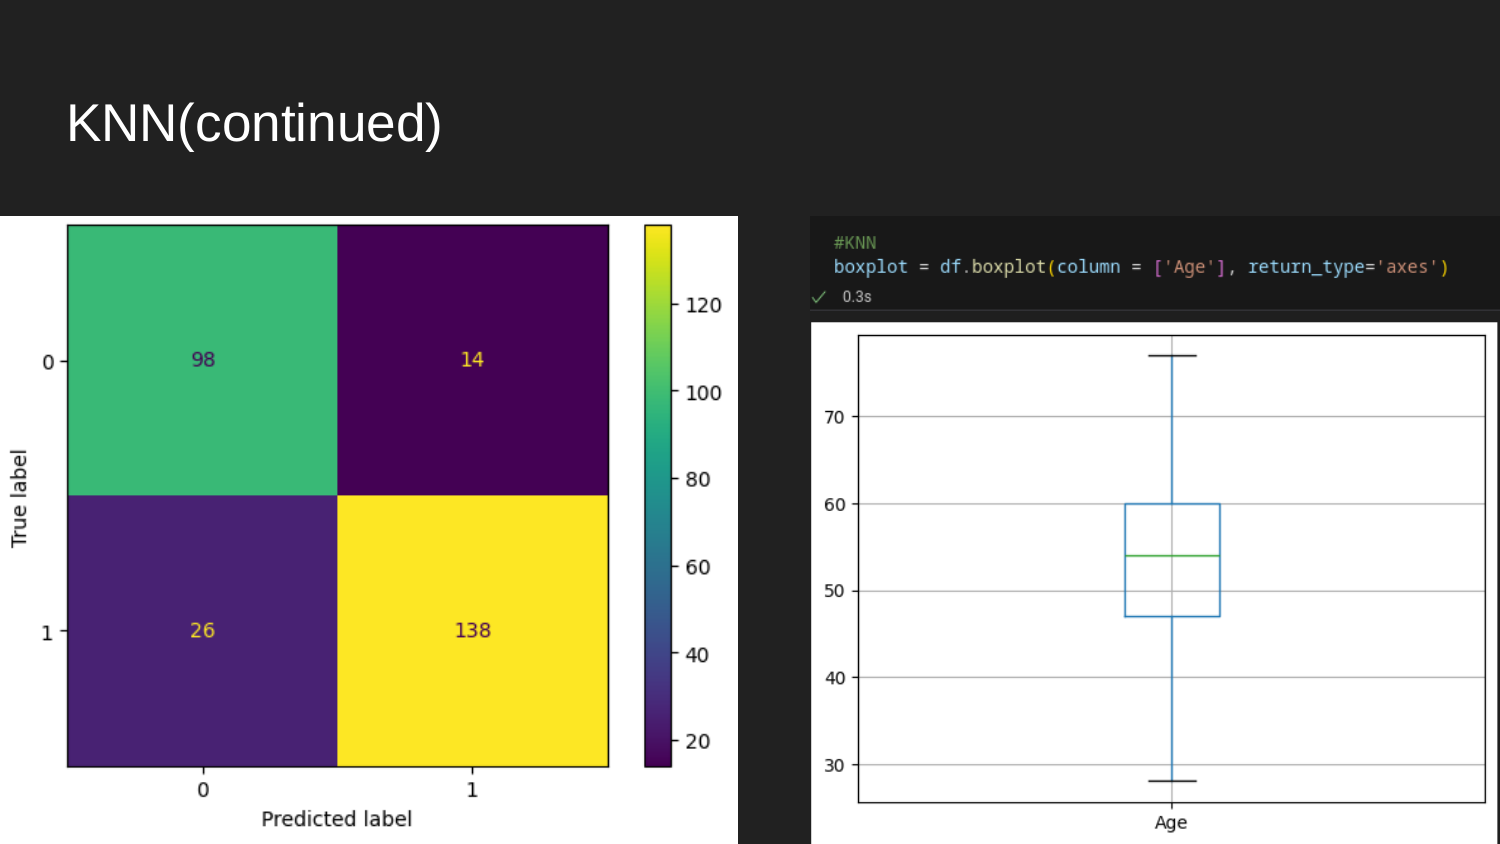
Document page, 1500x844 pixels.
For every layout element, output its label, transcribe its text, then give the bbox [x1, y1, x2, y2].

picture [809, 216, 1500, 844]
picture [0, 216, 738, 844]
title KNN(continued) [51, 72, 1449, 167]
